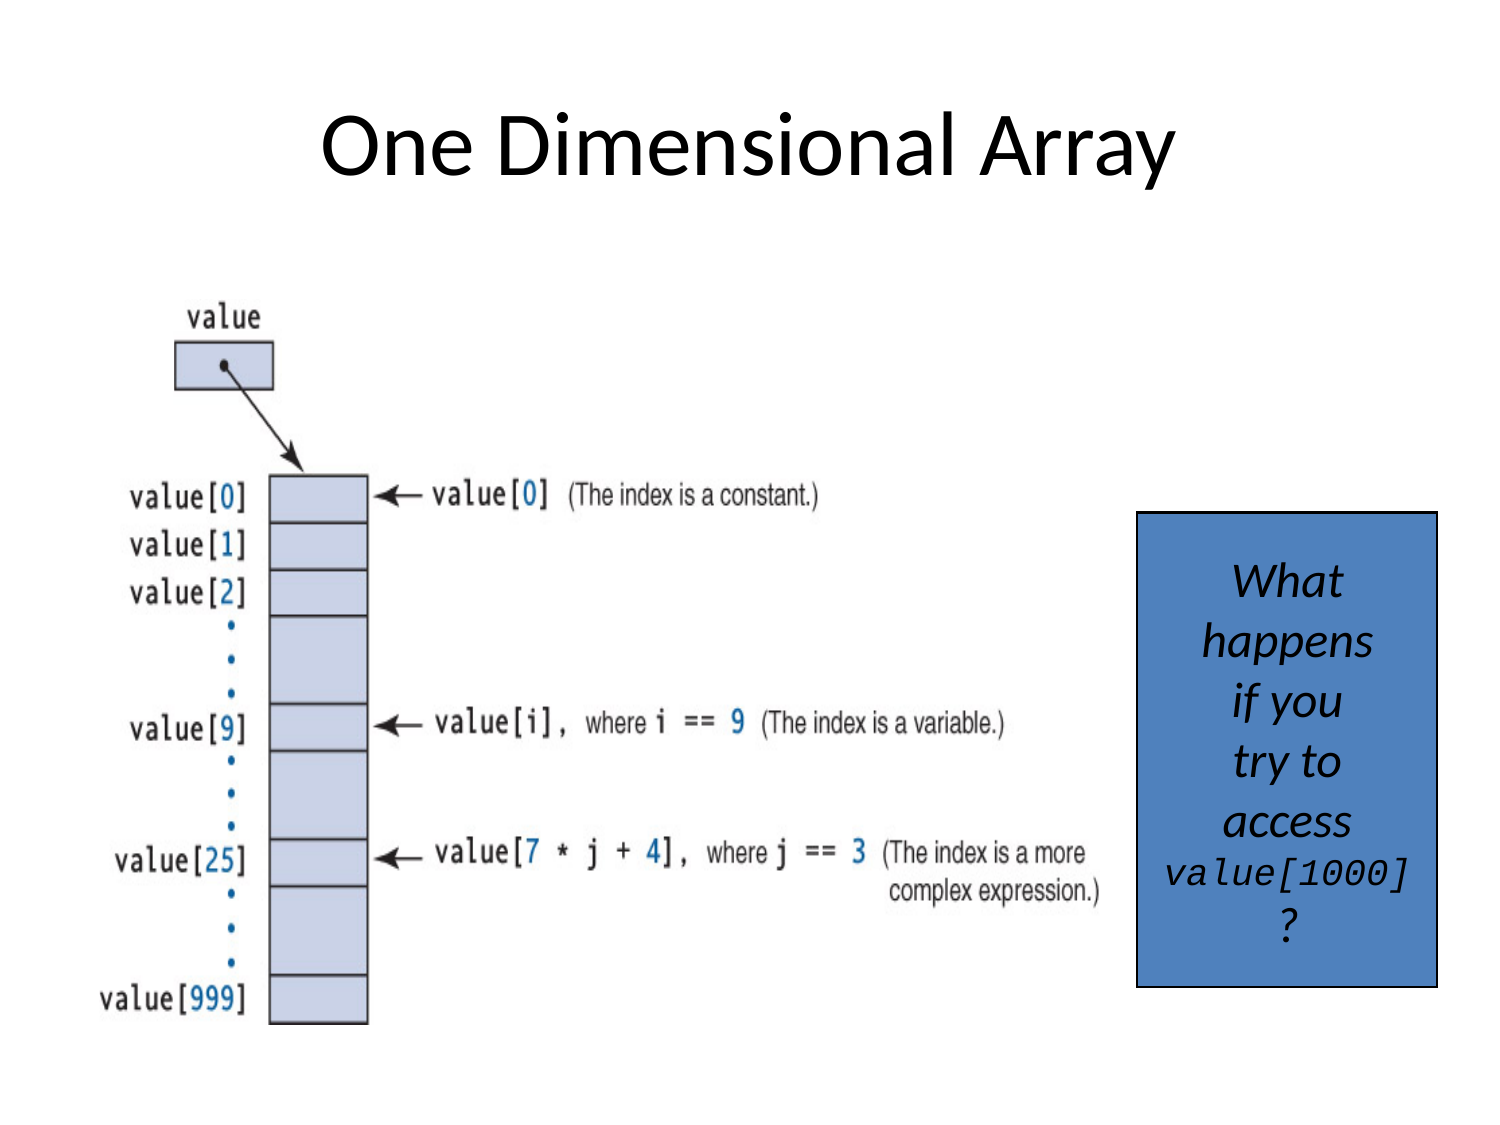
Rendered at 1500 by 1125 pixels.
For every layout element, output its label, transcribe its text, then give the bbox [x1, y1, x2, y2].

picture [99, 299, 1101, 1025]
text_box What happens if you try to access value[1000] ? [1137, 512, 1438, 988]
title One Dimensional Array [75, 45, 1425, 233]
